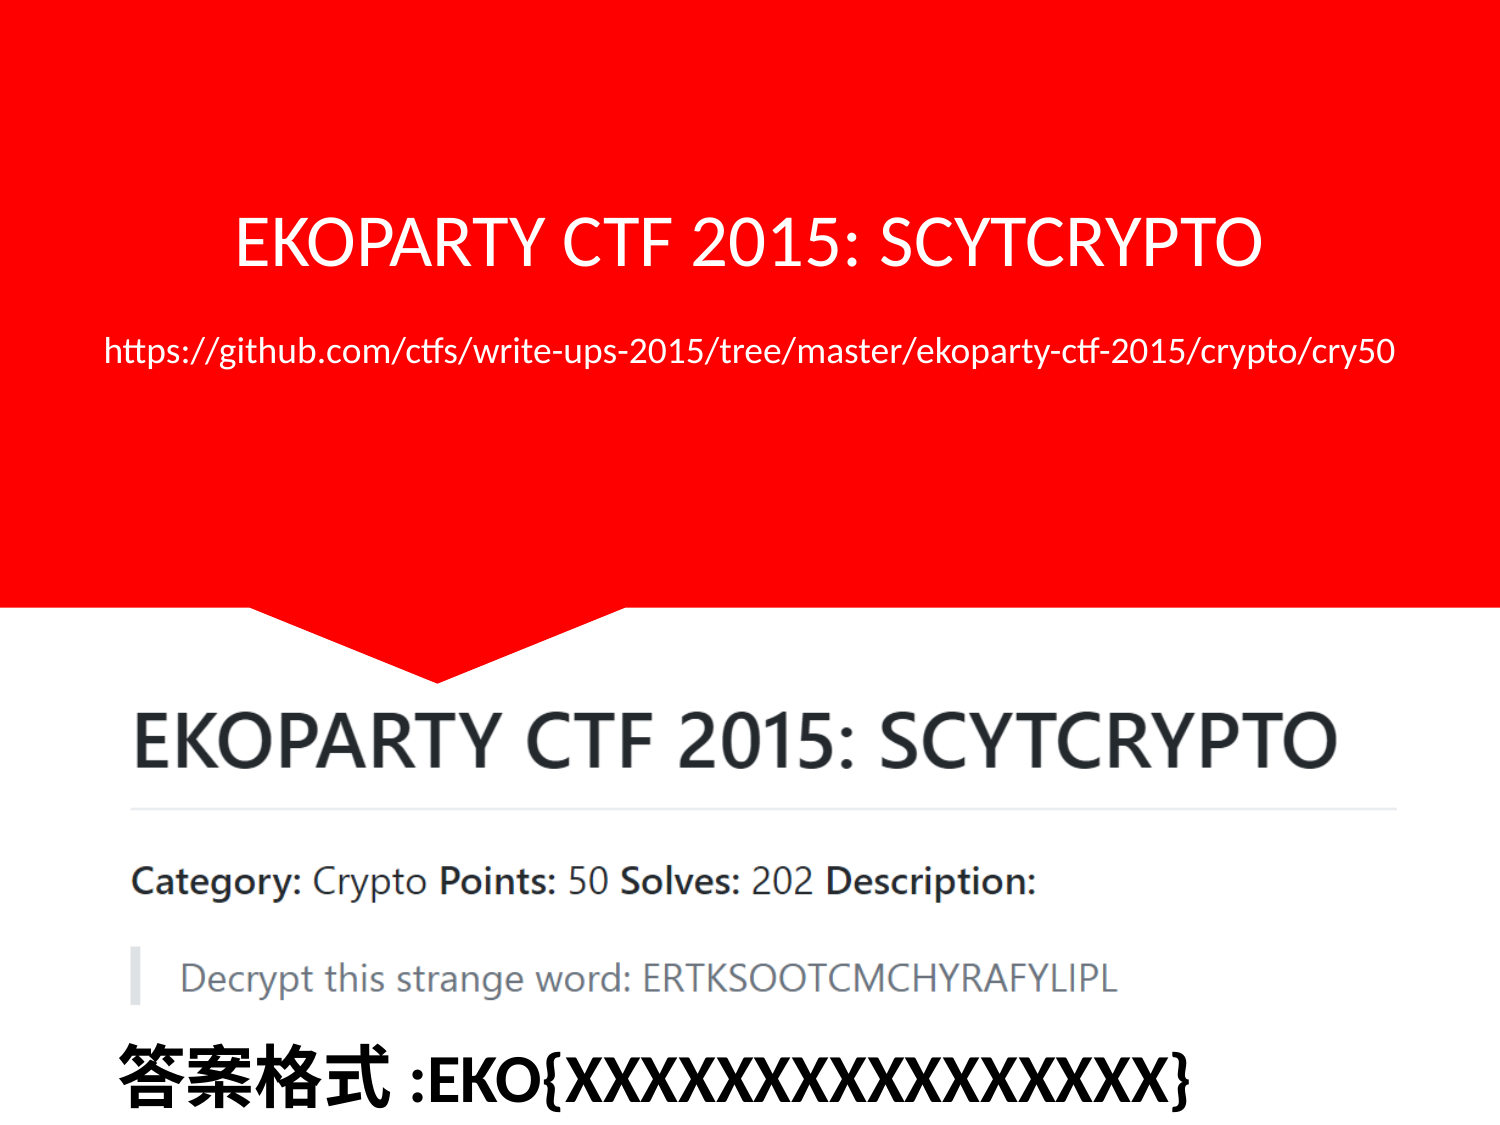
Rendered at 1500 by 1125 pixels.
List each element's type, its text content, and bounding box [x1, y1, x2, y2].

text_box 答案格式:EKO{XXXXXXXXXXXXXXXX} [102, 1026, 1209, 1124]
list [104, 640, 1397, 1064]
text_box EKOPARTY CTF 2015: SCYTCRYPTO https://github.com/ctfs/write-ups-2015/tree/master/ekoparty-ctf-2015/crypto/cry50 [0, 0, 1500, 640]
